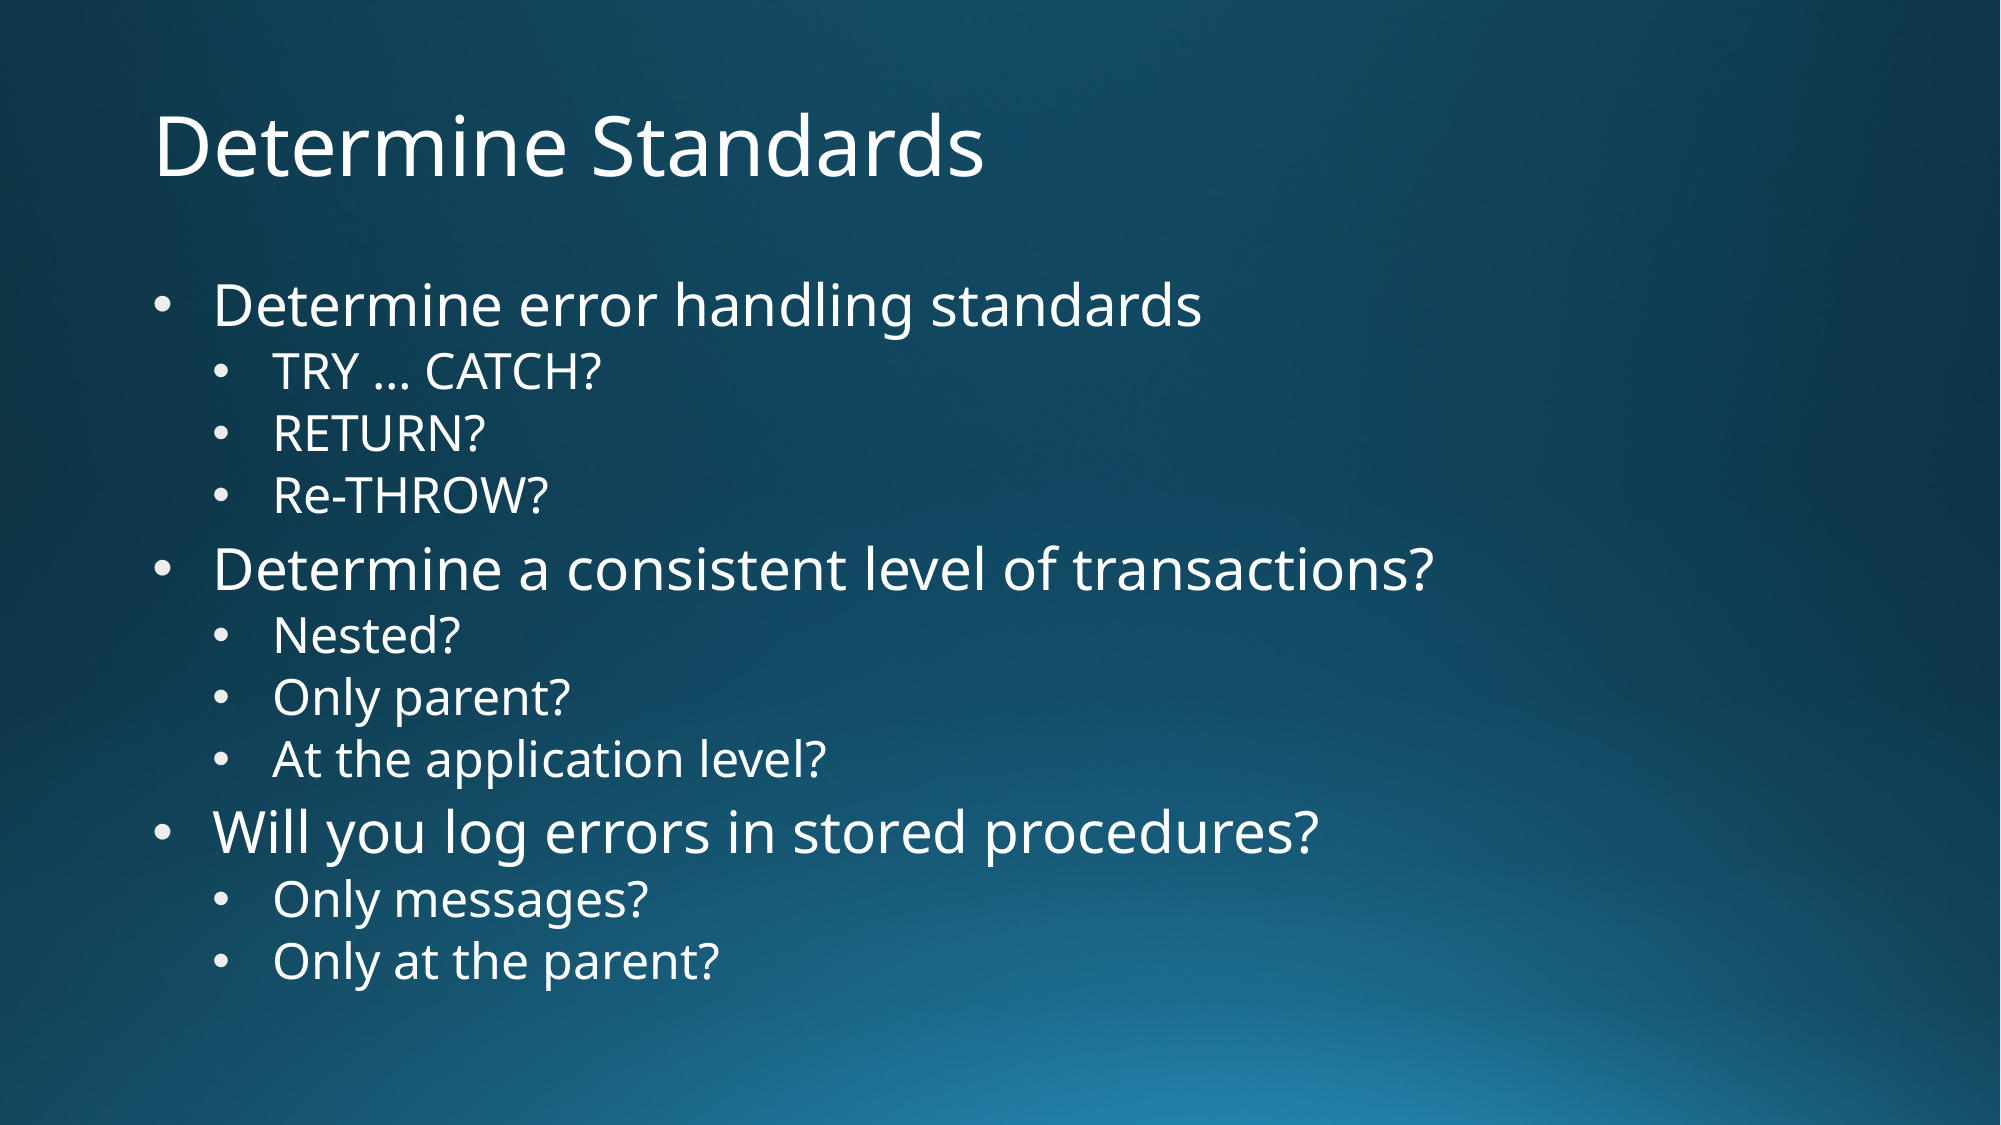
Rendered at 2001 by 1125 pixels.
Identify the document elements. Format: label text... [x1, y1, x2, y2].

title Determine Standards [137, 59, 1863, 239]
picture [0, 0, 2001, 1125]
list Determine error handling standards TRY … CATCH? RETURN? Re-THROW? Determine a consistent level of transactions? Nested? Only parent? At the application level? Will you log errors in stored procedures? Only messages? Only at the parent? [137, 268, 1863, 1066]
